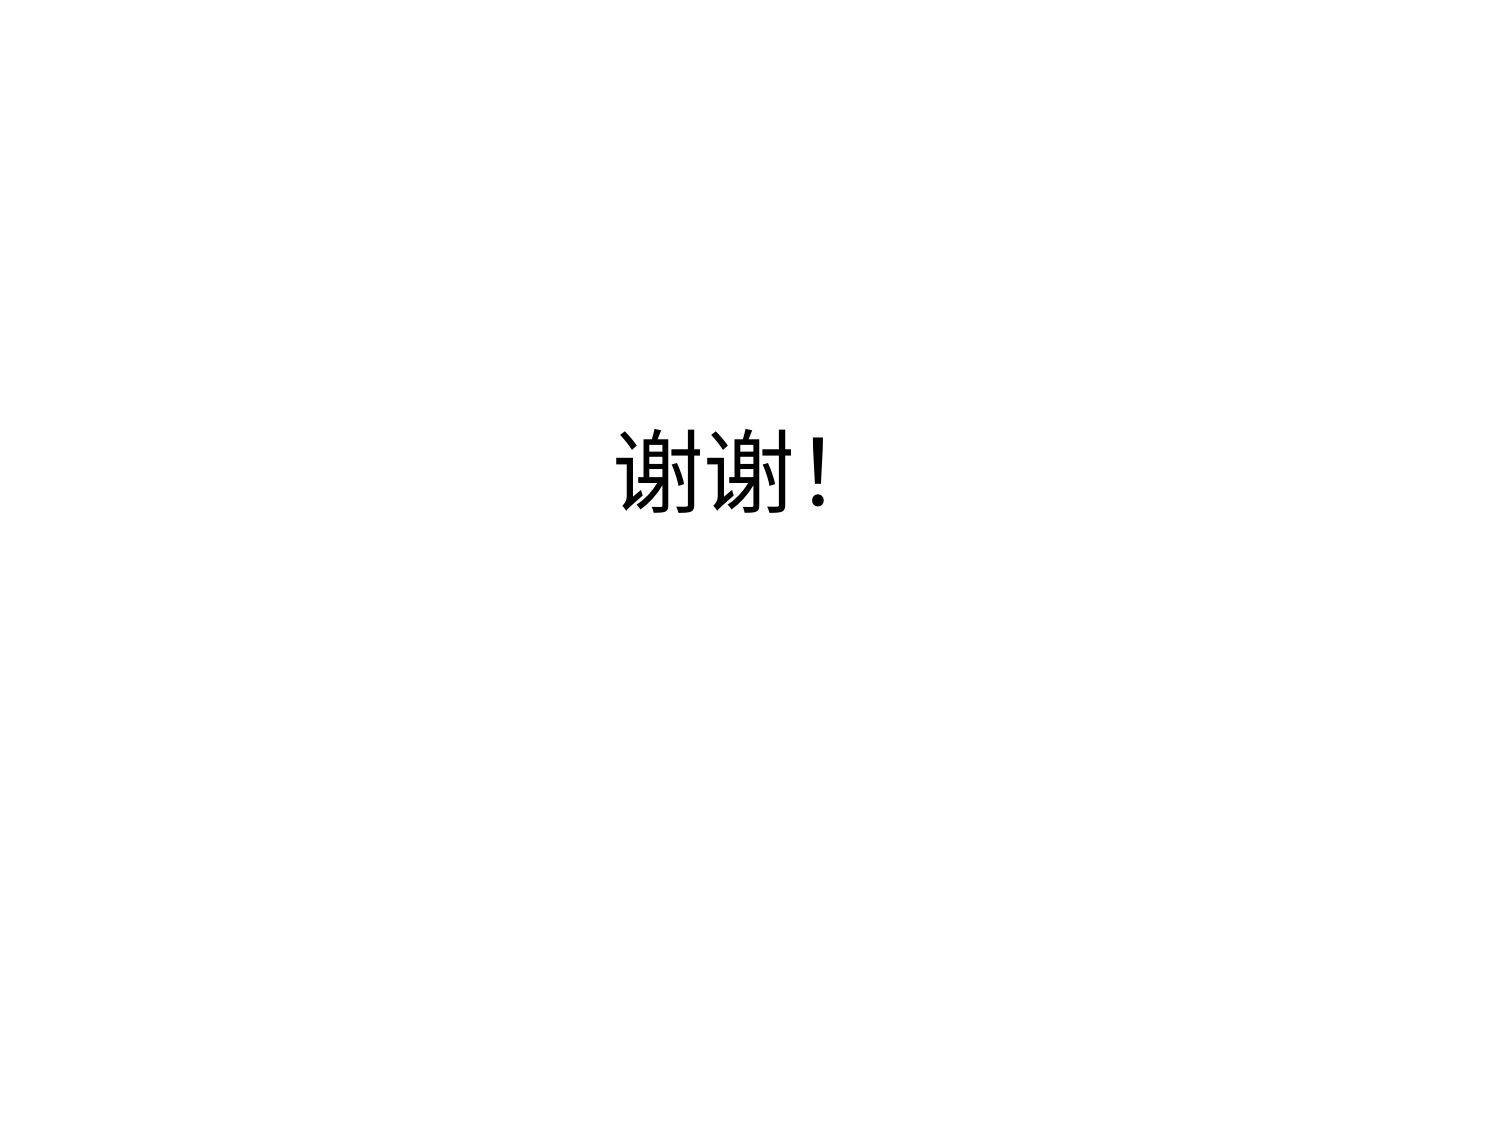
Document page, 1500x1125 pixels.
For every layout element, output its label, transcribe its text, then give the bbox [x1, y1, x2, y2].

text_box 谢谢！ [112, 349, 1388, 591]
